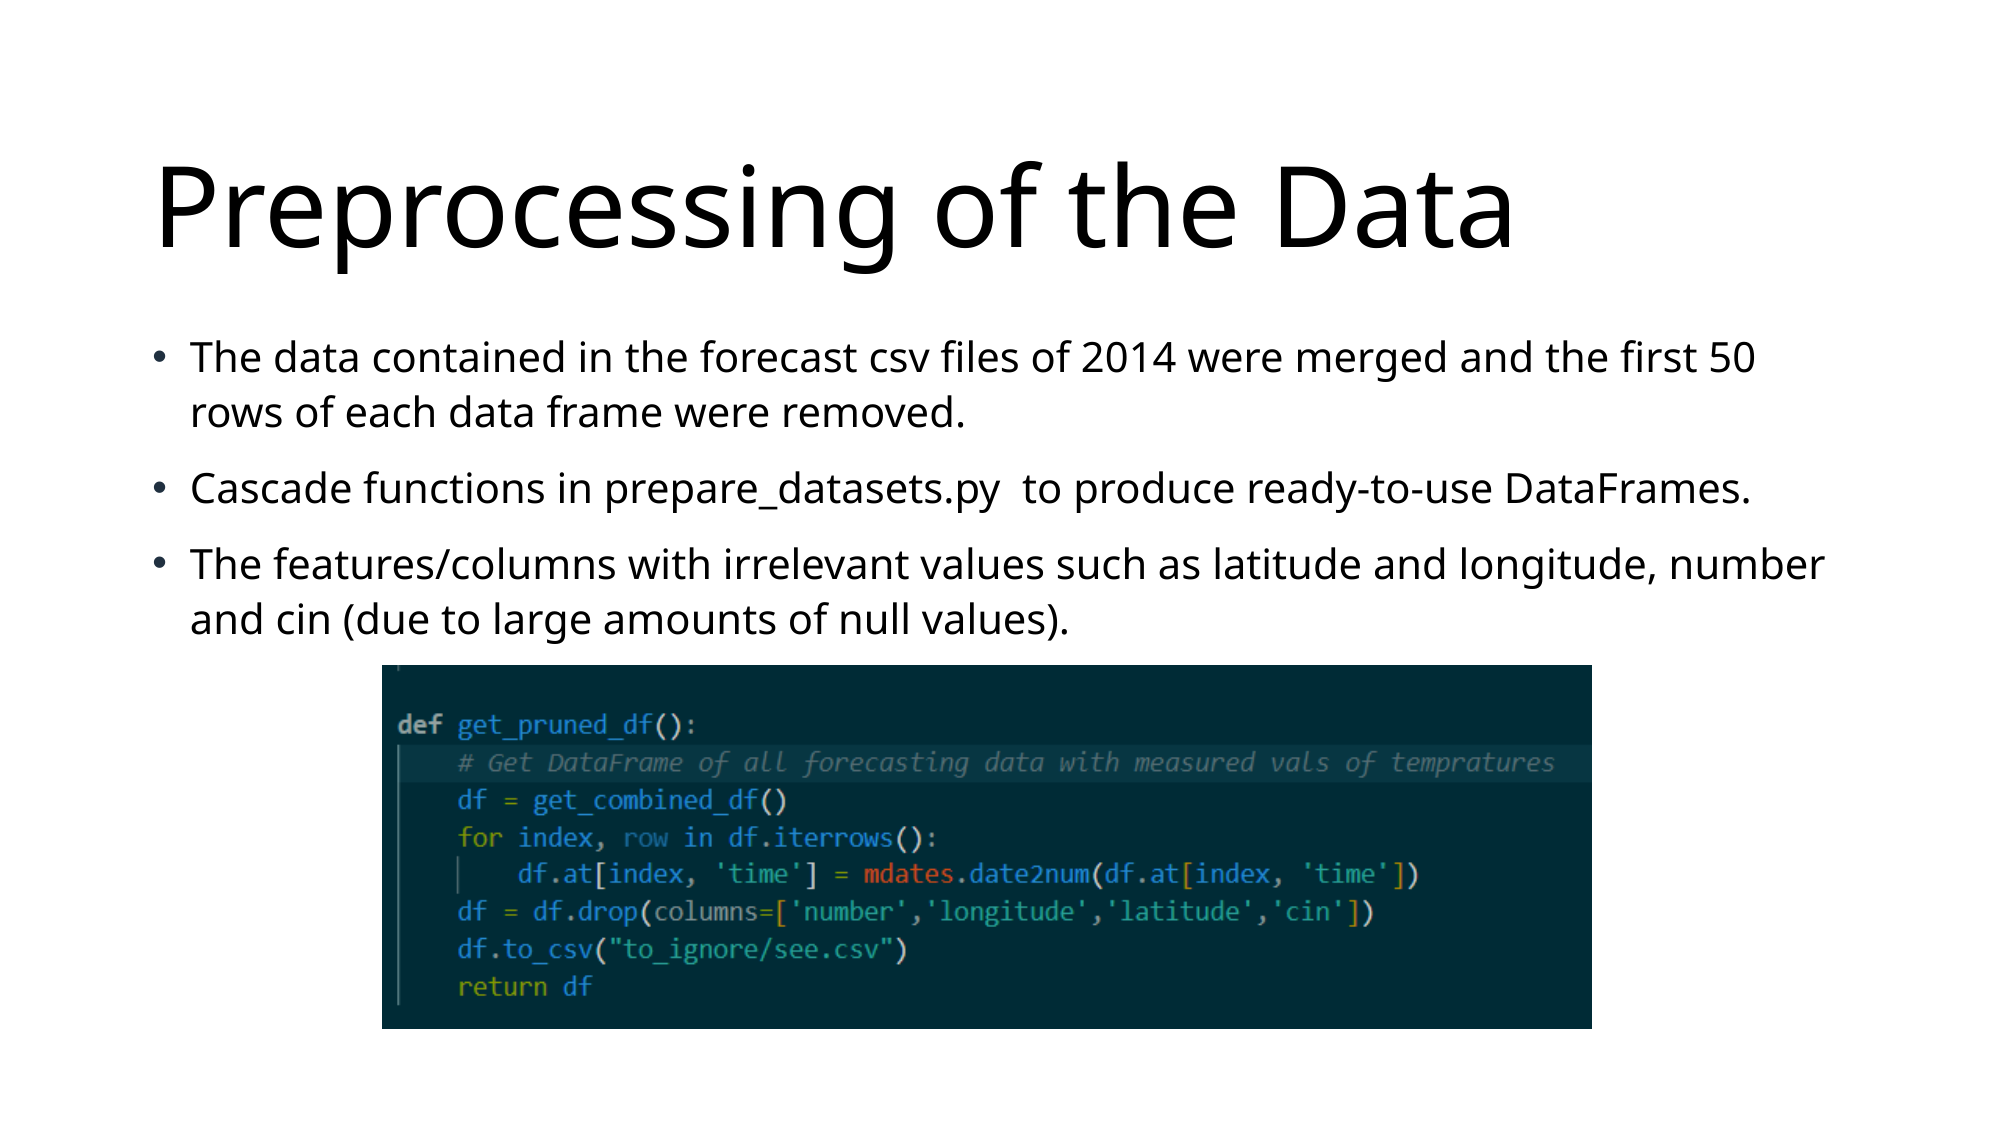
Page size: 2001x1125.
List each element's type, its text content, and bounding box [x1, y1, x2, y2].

picture [977, 907, 983, 920]
picture [776, 944, 786, 958]
picture [700, 907, 728, 920]
picture [534, 901, 547, 920]
picture [669, 907, 683, 920]
picture [1003, 907, 1013, 920]
picture [731, 944, 741, 958]
picture [1015, 869, 1029, 882]
picture [1349, 900, 1357, 927]
picture [745, 945, 758, 958]
picture [595, 907, 600, 920]
picture [1000, 865, 1012, 882]
picture [1200, 869, 1204, 882]
picture [639, 863, 667, 882]
picture [564, 976, 577, 995]
picture [489, 716, 502, 733]
picture [520, 720, 553, 739]
picture [778, 789, 785, 815]
picture [1184, 863, 1192, 889]
picture [988, 869, 997, 882]
picture [686, 833, 692, 846]
picture [582, 976, 588, 995]
picture [564, 869, 577, 882]
picture [523, 833, 527, 846]
picture [1047, 869, 1051, 882]
picture [656, 907, 667, 920]
picture [565, 945, 576, 958]
picture [1197, 907, 1208, 920]
picture [1363, 869, 1374, 883]
picture [549, 945, 560, 958]
picture [566, 791, 577, 808]
picture [534, 833, 546, 846]
picture [1288, 907, 1299, 918]
picture [737, 789, 743, 808]
picture [518, 863, 531, 882]
picture [850, 833, 878, 846]
picture [777, 900, 785, 927]
picture [1275, 878, 1281, 887]
picture [398, 745, 1592, 1005]
picture [747, 869, 756, 883]
picture [706, 944, 712, 958]
picture [687, 878, 694, 887]
picture [836, 900, 878, 920]
picture [673, 714, 680, 740]
picture [1334, 869, 1343, 883]
picture [792, 829, 801, 846]
picture [791, 944, 818, 958]
picture [882, 907, 887, 920]
picture [459, 901, 471, 920]
picture [459, 720, 472, 740]
picture [719, 944, 728, 956]
picture [579, 901, 591, 920]
picture [686, 900, 697, 920]
picture [807, 863, 815, 889]
picture [1364, 900, 1373, 926]
picture [806, 907, 810, 920]
picture [986, 907, 999, 926]
picture [836, 833, 847, 846]
picture [597, 938, 605, 964]
picture [731, 907, 743, 920]
picture [972, 907, 976, 920]
picture [474, 938, 487, 957]
picture [730, 864, 742, 880]
picture [1106, 863, 1118, 882]
picture [1241, 869, 1254, 882]
list The data contained in the forecast csv files of 2014 were merged and the first 50 rows of each data frame were removed. Cascade functions in prepare_datasets.py to produce ready-to-use DataFrames. The features/columns with irrelevant values such as latitude and longitude, number and cin (due to large amounts of null values). [137, 318, 1863, 1014]
picture [729, 827, 742, 846]
picture [520, 982, 547, 996]
picture [691, 795, 697, 802]
picture [625, 940, 636, 958]
picture [1230, 863, 1238, 882]
picture [913, 916, 920, 925]
picture [609, 796, 614, 808]
picture [804, 833, 817, 846]
picture [811, 907, 832, 920]
picture [729, 796, 735, 808]
picture [956, 907, 969, 920]
picture [1123, 900, 1133, 920]
picture [705, 789, 711, 809]
picture [1033, 907, 1043, 920]
picture [864, 863, 908, 883]
picture [942, 869, 953, 883]
picture [970, 863, 983, 882]
picture [656, 714, 666, 740]
picture [643, 900, 650, 926]
picture [459, 982, 487, 996]
picture [925, 869, 938, 883]
picture [459, 827, 472, 846]
picture [700, 833, 712, 846]
picture [746, 907, 757, 920]
picture [1317, 864, 1329, 883]
picture [597, 842, 603, 851]
picture [600, 714, 607, 733]
picture [853, 951, 862, 958]
picture [643, 714, 647, 733]
picture [1212, 869, 1230, 882]
picture [579, 945, 592, 958]
picture [399, 714, 442, 733]
picture [478, 789, 487, 808]
picture [628, 714, 636, 733]
picture [836, 944, 846, 958]
picture [488, 977, 517, 996]
picture [1346, 869, 1360, 883]
picture [1213, 900, 1240, 920]
picture [1409, 863, 1418, 889]
picture [748, 827, 753, 846]
picture [564, 833, 577, 846]
picture [1168, 907, 1179, 920]
picture [820, 833, 833, 846]
picture [556, 720, 561, 733]
picture [881, 834, 893, 846]
picture [459, 938, 471, 958]
picture [640, 946, 649, 958]
picture [677, 795, 689, 808]
picture [766, 938, 772, 950]
picture [898, 938, 905, 964]
picture [595, 796, 600, 808]
picture [1166, 865, 1179, 882]
picture [615, 789, 652, 809]
picture [552, 901, 560, 920]
picture [700, 796, 704, 808]
picture [1125, 863, 1129, 882]
picture [761, 869, 788, 883]
picture [686, 944, 698, 964]
picture [1153, 869, 1163, 882]
picture [1016, 902, 1027, 920]
picture [1152, 902, 1163, 920]
picture [518, 945, 532, 958]
picture [670, 796, 675, 808]
picture [1047, 909, 1053, 920]
picture [650, 834, 659, 846]
picture [909, 864, 924, 883]
picture [596, 863, 605, 889]
picture [1053, 869, 1058, 882]
picture [1031, 866, 1043, 882]
title Preprocessing of the Data [137, 59, 1863, 278]
picture [1093, 863, 1102, 889]
picture [715, 946, 724, 958]
picture [747, 789, 757, 808]
picture [624, 869, 636, 882]
picture [550, 796, 554, 808]
picture [1062, 907, 1074, 920]
picture [507, 940, 515, 958]
picture [459, 789, 471, 808]
picture [1394, 863, 1402, 889]
picture [763, 789, 771, 815]
picture [555, 795, 563, 802]
picture [659, 795, 665, 809]
picture [1304, 907, 1313, 920]
picture [580, 833, 592, 846]
picture [476, 901, 485, 920]
picture [1317, 907, 1329, 920]
picture [537, 863, 542, 882]
picture [672, 944, 681, 958]
picture [659, 834, 667, 846]
picture [565, 720, 598, 733]
picture [473, 720, 486, 733]
picture [553, 827, 561, 846]
picture [1182, 902, 1193, 920]
picture [1259, 916, 1266, 925]
picture [581, 865, 590, 882]
picture [609, 907, 638, 926]
picture [943, 900, 952, 920]
picture [611, 869, 617, 882]
picture [644, 944, 653, 956]
picture [1138, 907, 1148, 920]
picture [779, 833, 783, 846]
picture [1061, 869, 1090, 882]
picture [913, 827, 921, 853]
picture [473, 833, 503, 846]
picture [534, 795, 547, 815]
picture [670, 869, 682, 882]
picture [1256, 869, 1269, 882]
picture [897, 827, 906, 853]
